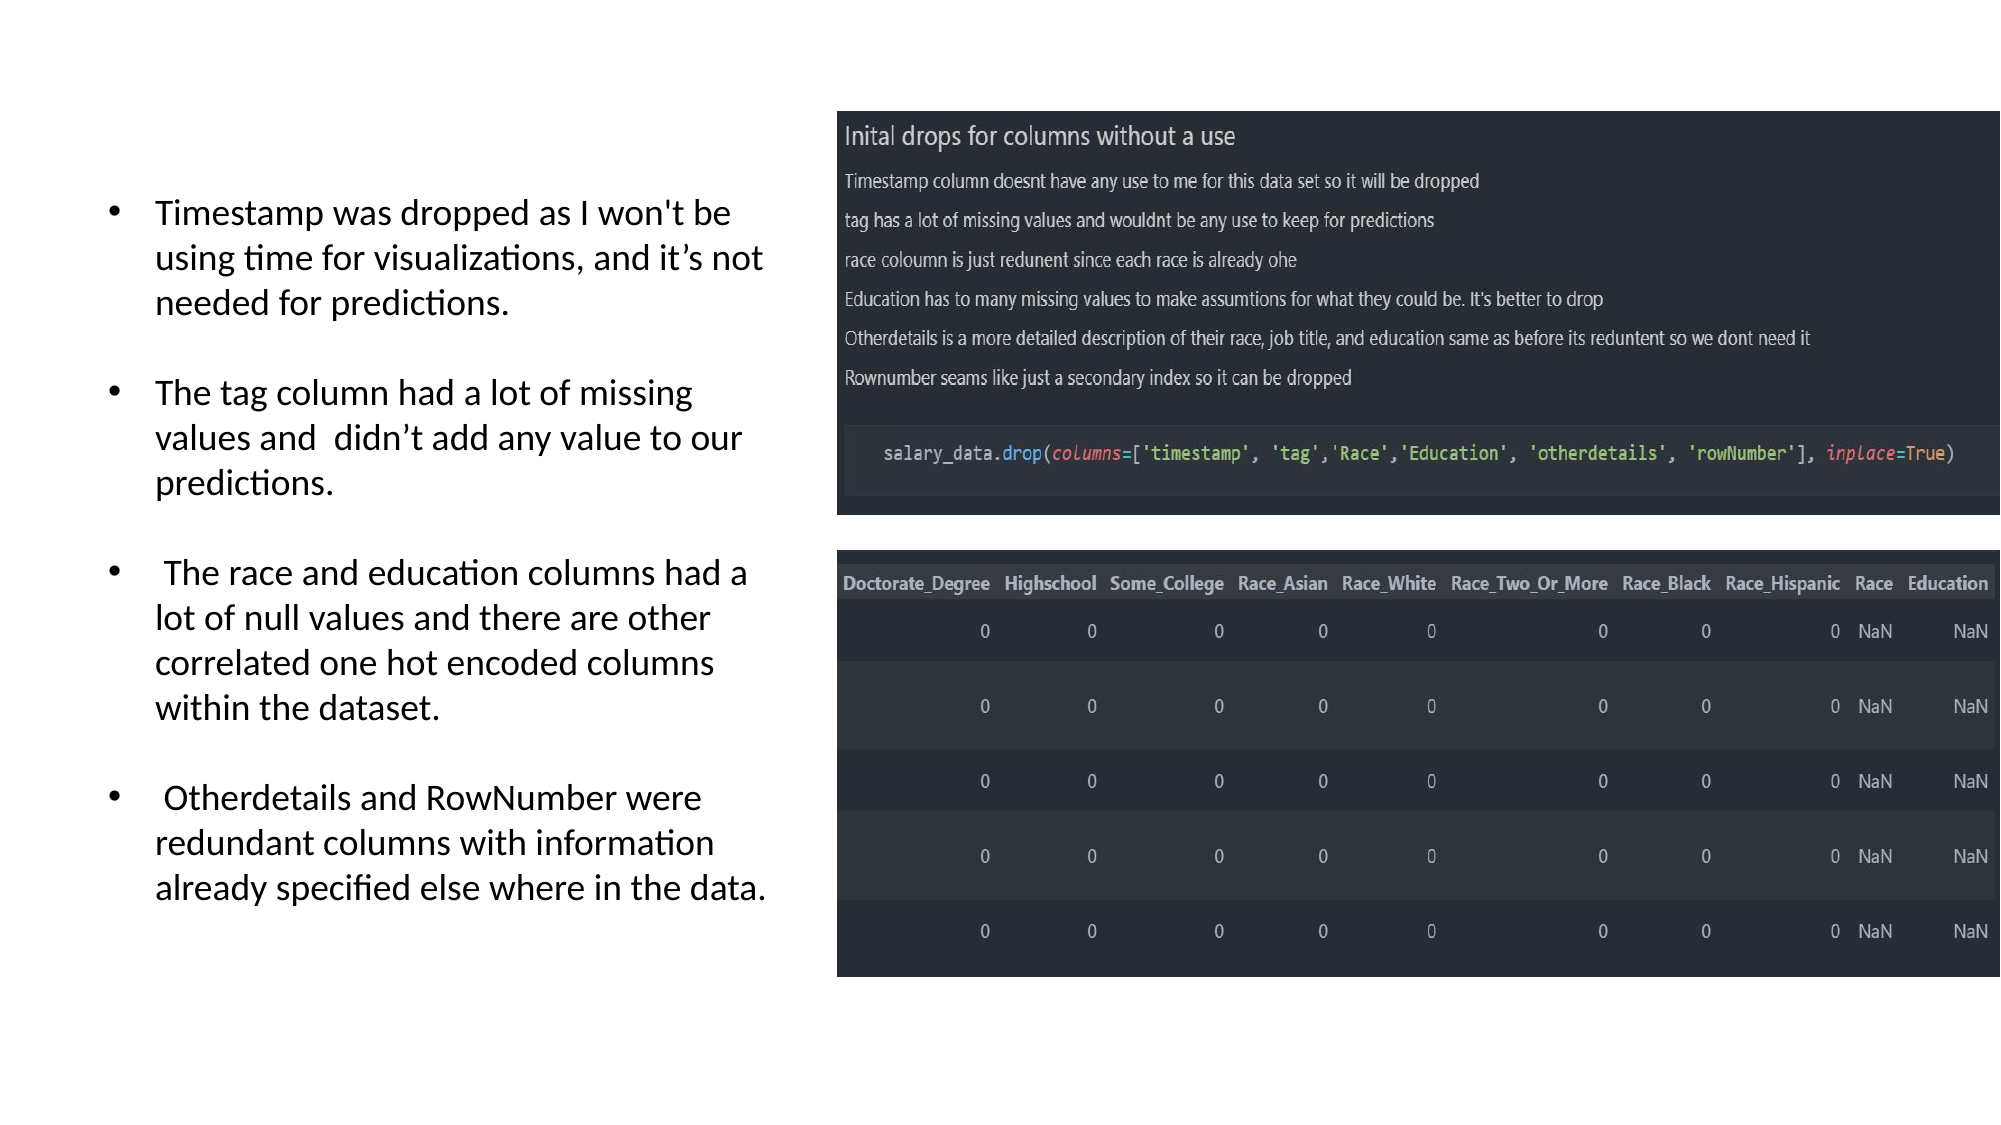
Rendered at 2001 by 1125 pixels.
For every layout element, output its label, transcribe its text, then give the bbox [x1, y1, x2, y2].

picture [837, 111, 2000, 515]
text_box Timestamp was dropped as I won't be using time for visualizations, and it’s not needed for predictions. The tag column had a lot of missing values and didn’t add any value to our predictions. The race and education columns had a lot of null values and there are other correlated one hot encoded columns within the dataset. Otherdetails and RowNumber were redundant columns with information already specified else where in the data. [93, 180, 802, 916]
picture [837, 550, 2000, 977]
